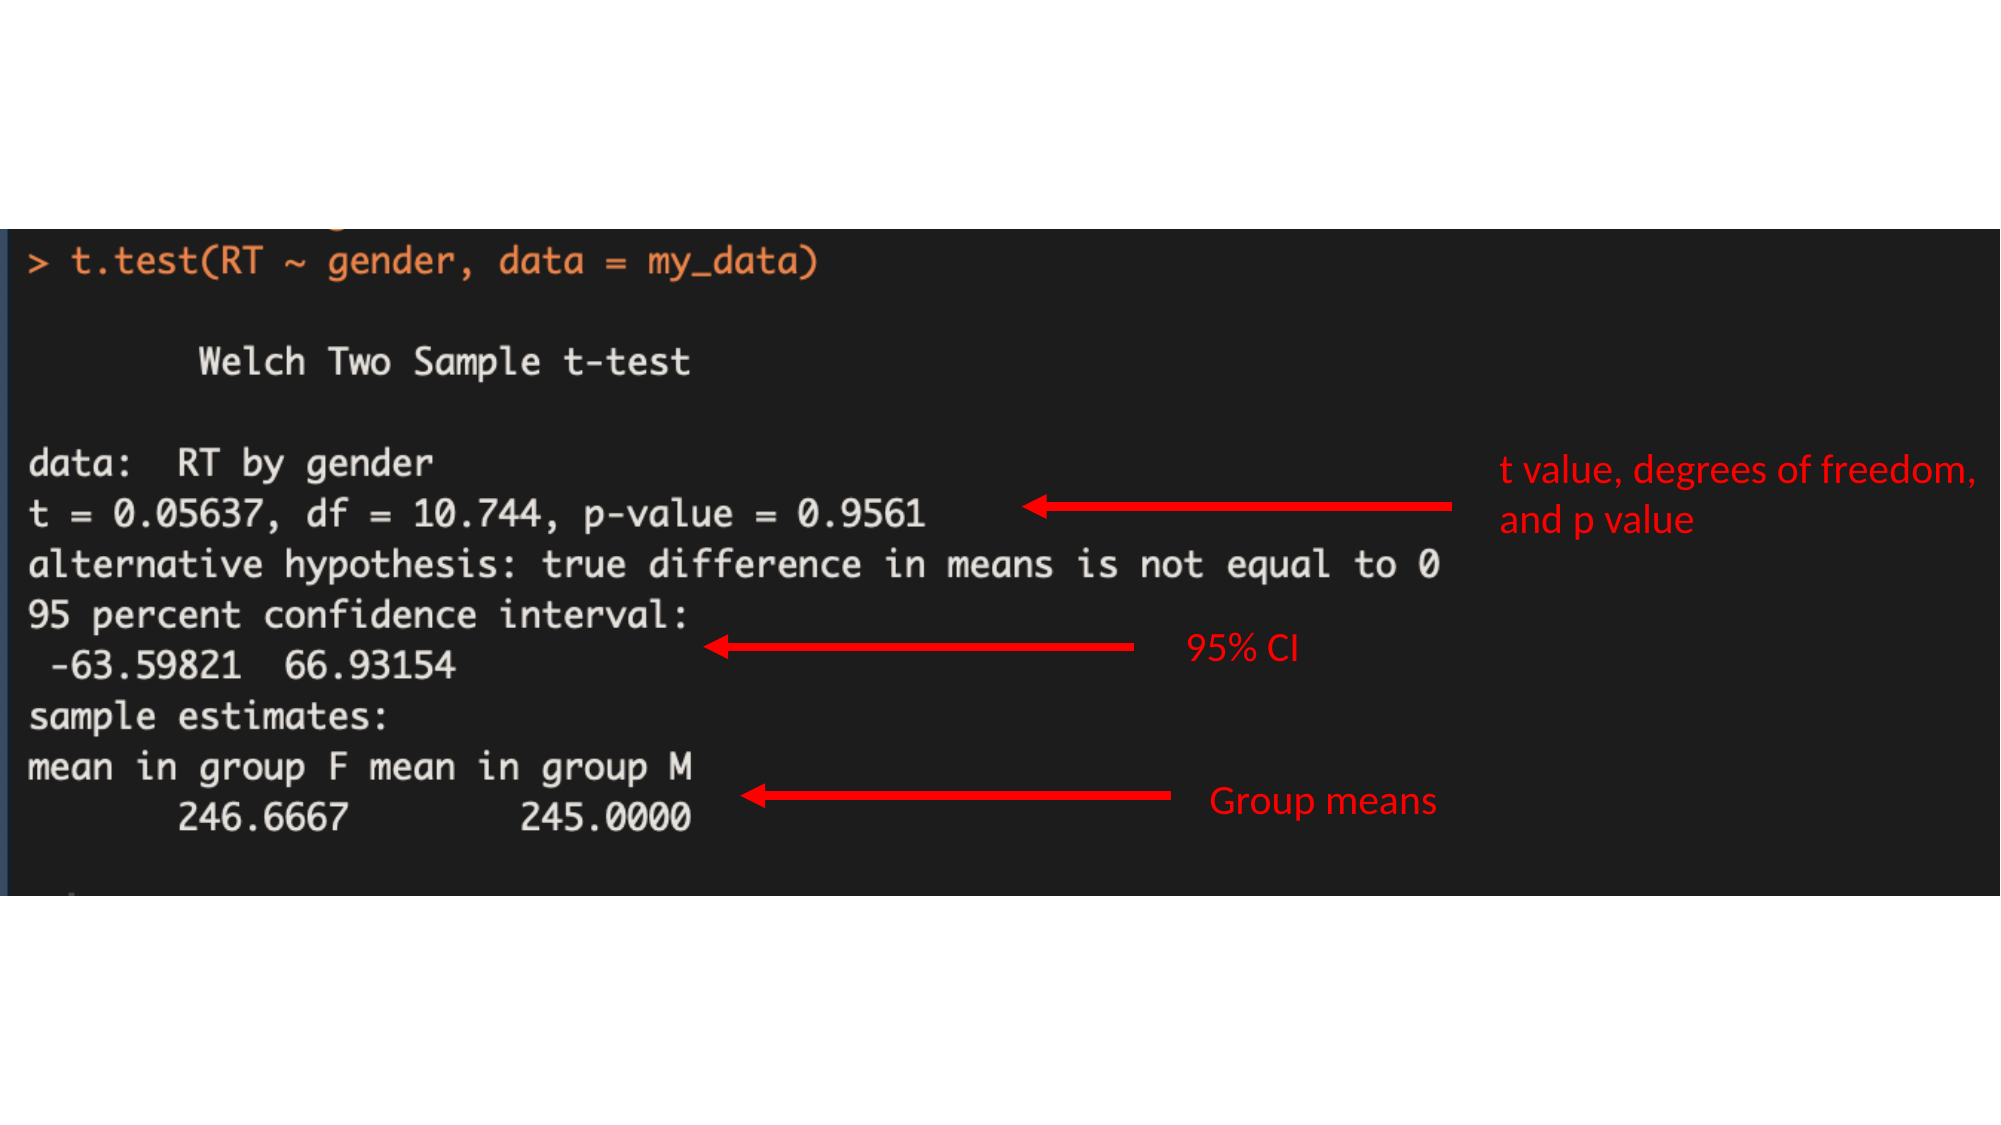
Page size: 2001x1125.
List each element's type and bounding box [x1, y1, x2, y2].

picture [0, 229, 2000, 896]
